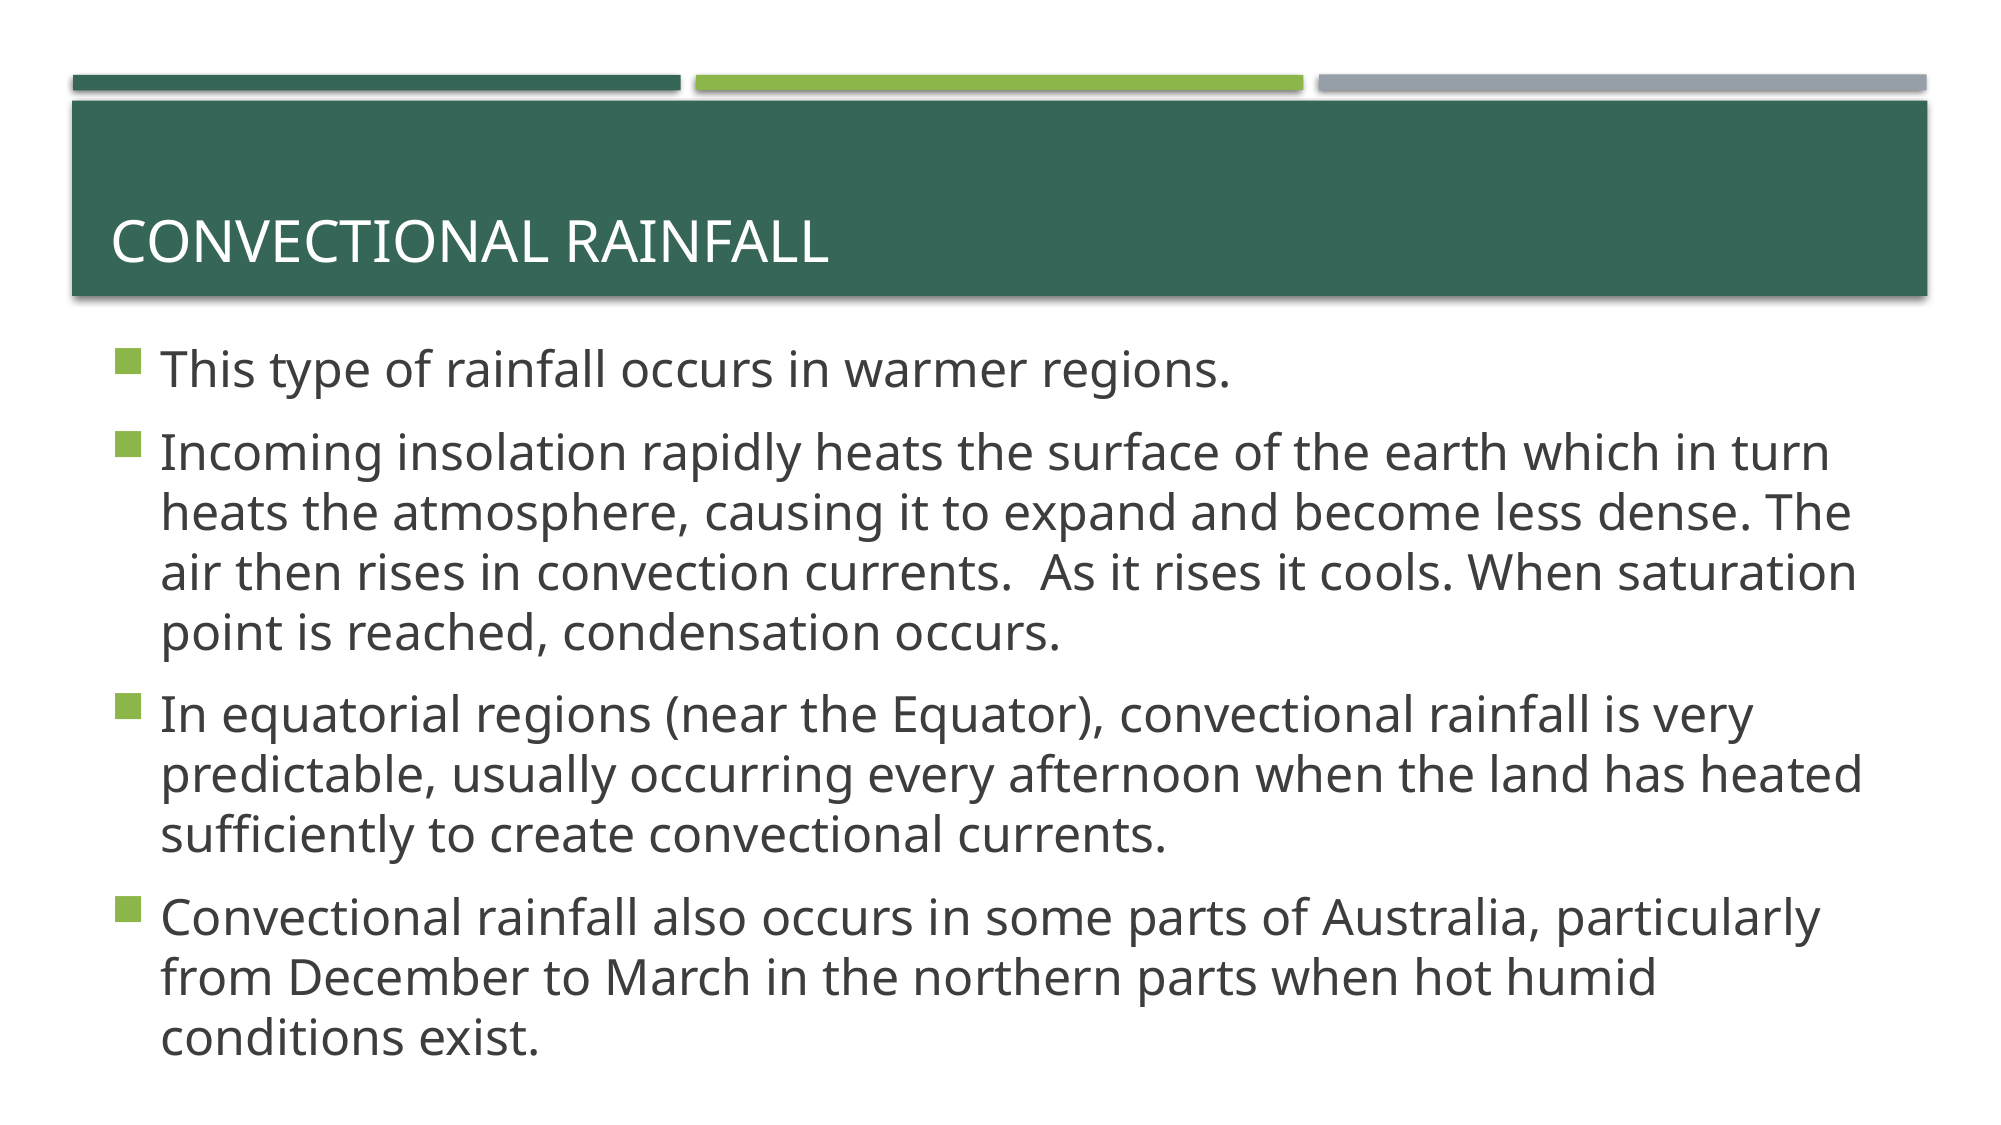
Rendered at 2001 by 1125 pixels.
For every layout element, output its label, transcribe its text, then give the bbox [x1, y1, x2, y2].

list This type of rainfall occurs in warmer regions. Incoming insolation rapidly heats the surface of the earth which in turn heats the atmosphere, causing it to expand and become less dense. The air then rises in convection currents. As it rises it cools. When saturation point is reached, condensation occurs. In equatorial regions (near the Equator), convectional rainfall is very predictable, usually occurring every afternoon when the land has heated sufficiently to create convectional currents. Convectional rainfall also occurs in some parts of Australia, particularly from December to March in the northern parts when hot humid conditions exist. [95, 399, 1905, 1004]
title CONVECTIONAL RAINFALL [95, 115, 1905, 282]
